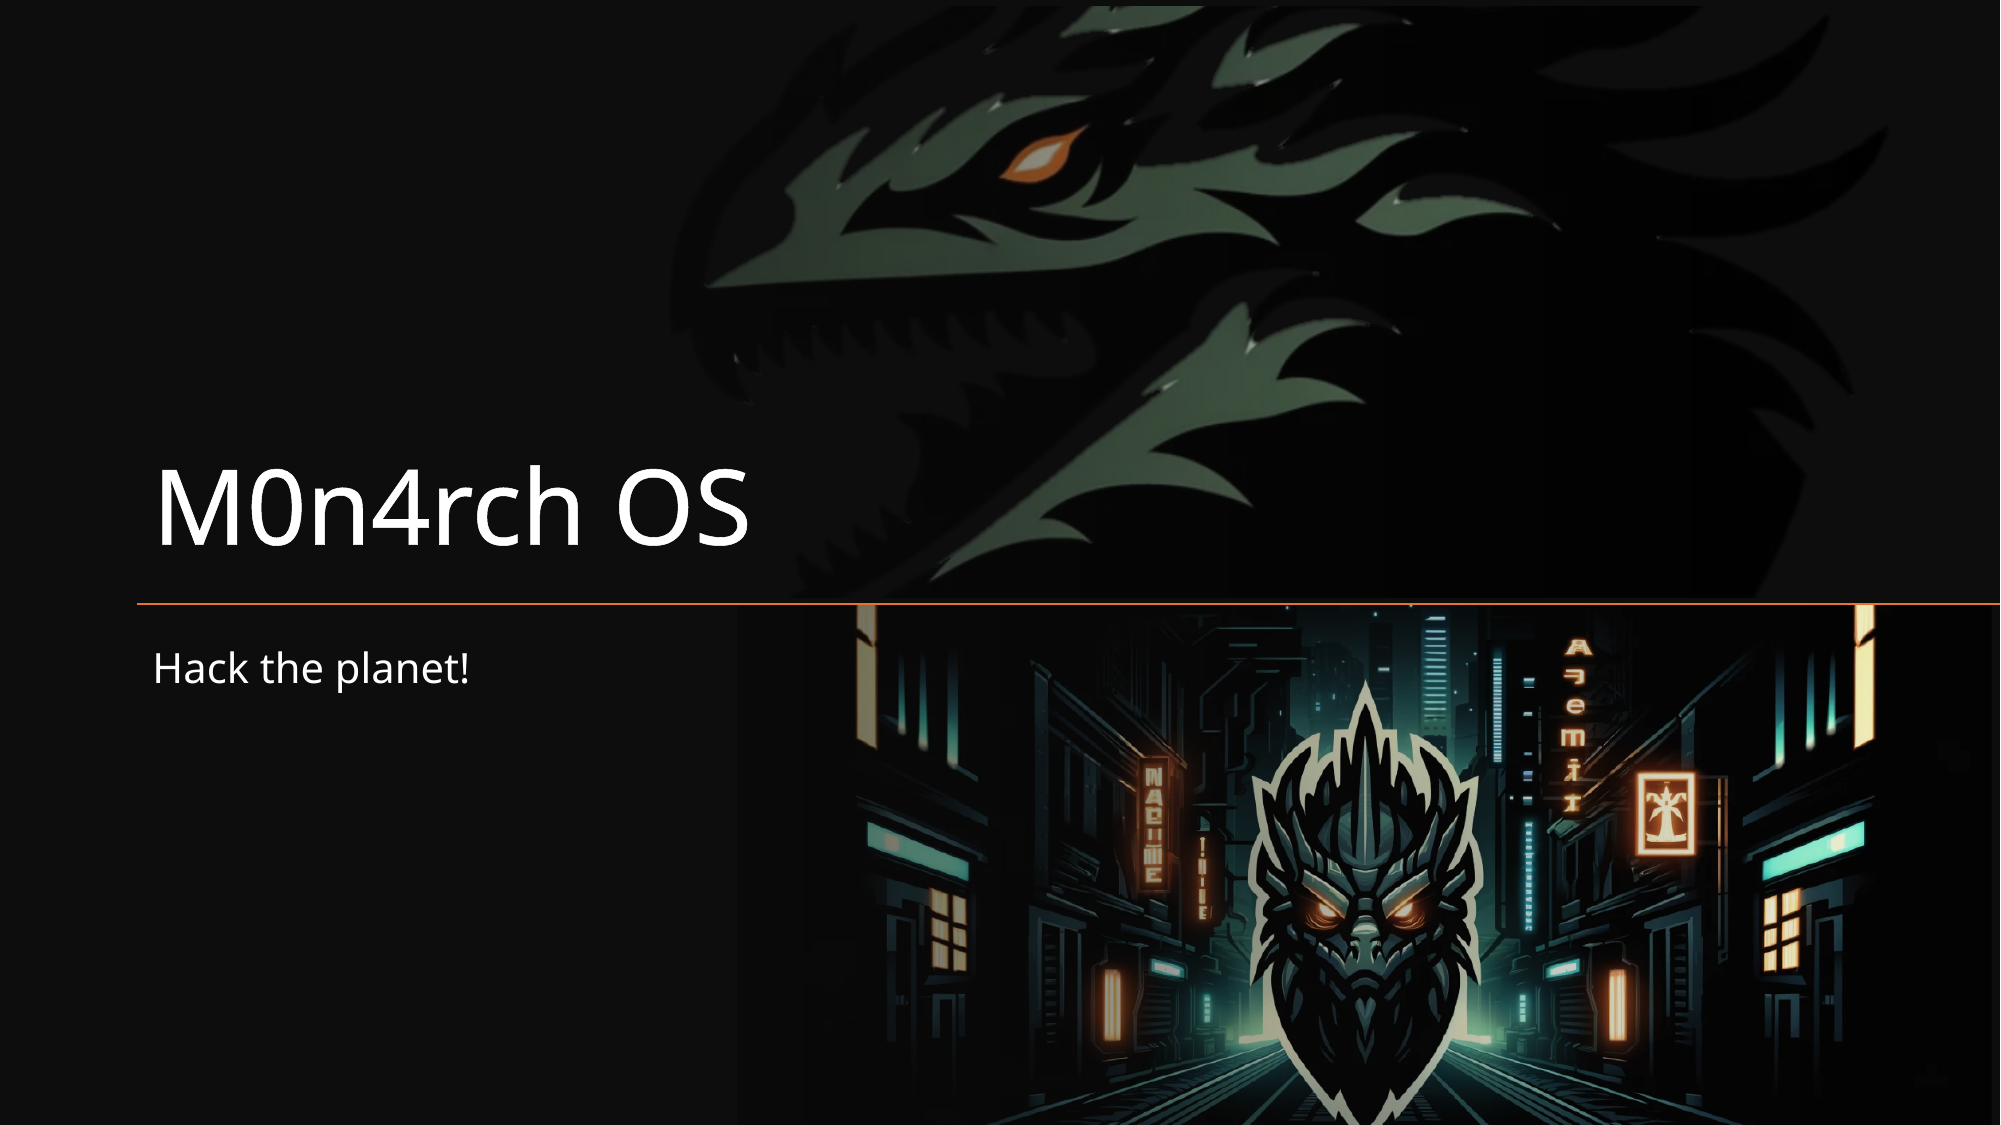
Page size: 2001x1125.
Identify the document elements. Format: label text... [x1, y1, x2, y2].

picture [647, 5, 1903, 598]
text_box M0n4rch OS [137, 182, 647, 575]
picture [737, 605, 1993, 1125]
text_box [0, 0, 2000, 1125]
text_box Hack the planet! [137, 640, 737, 912]
